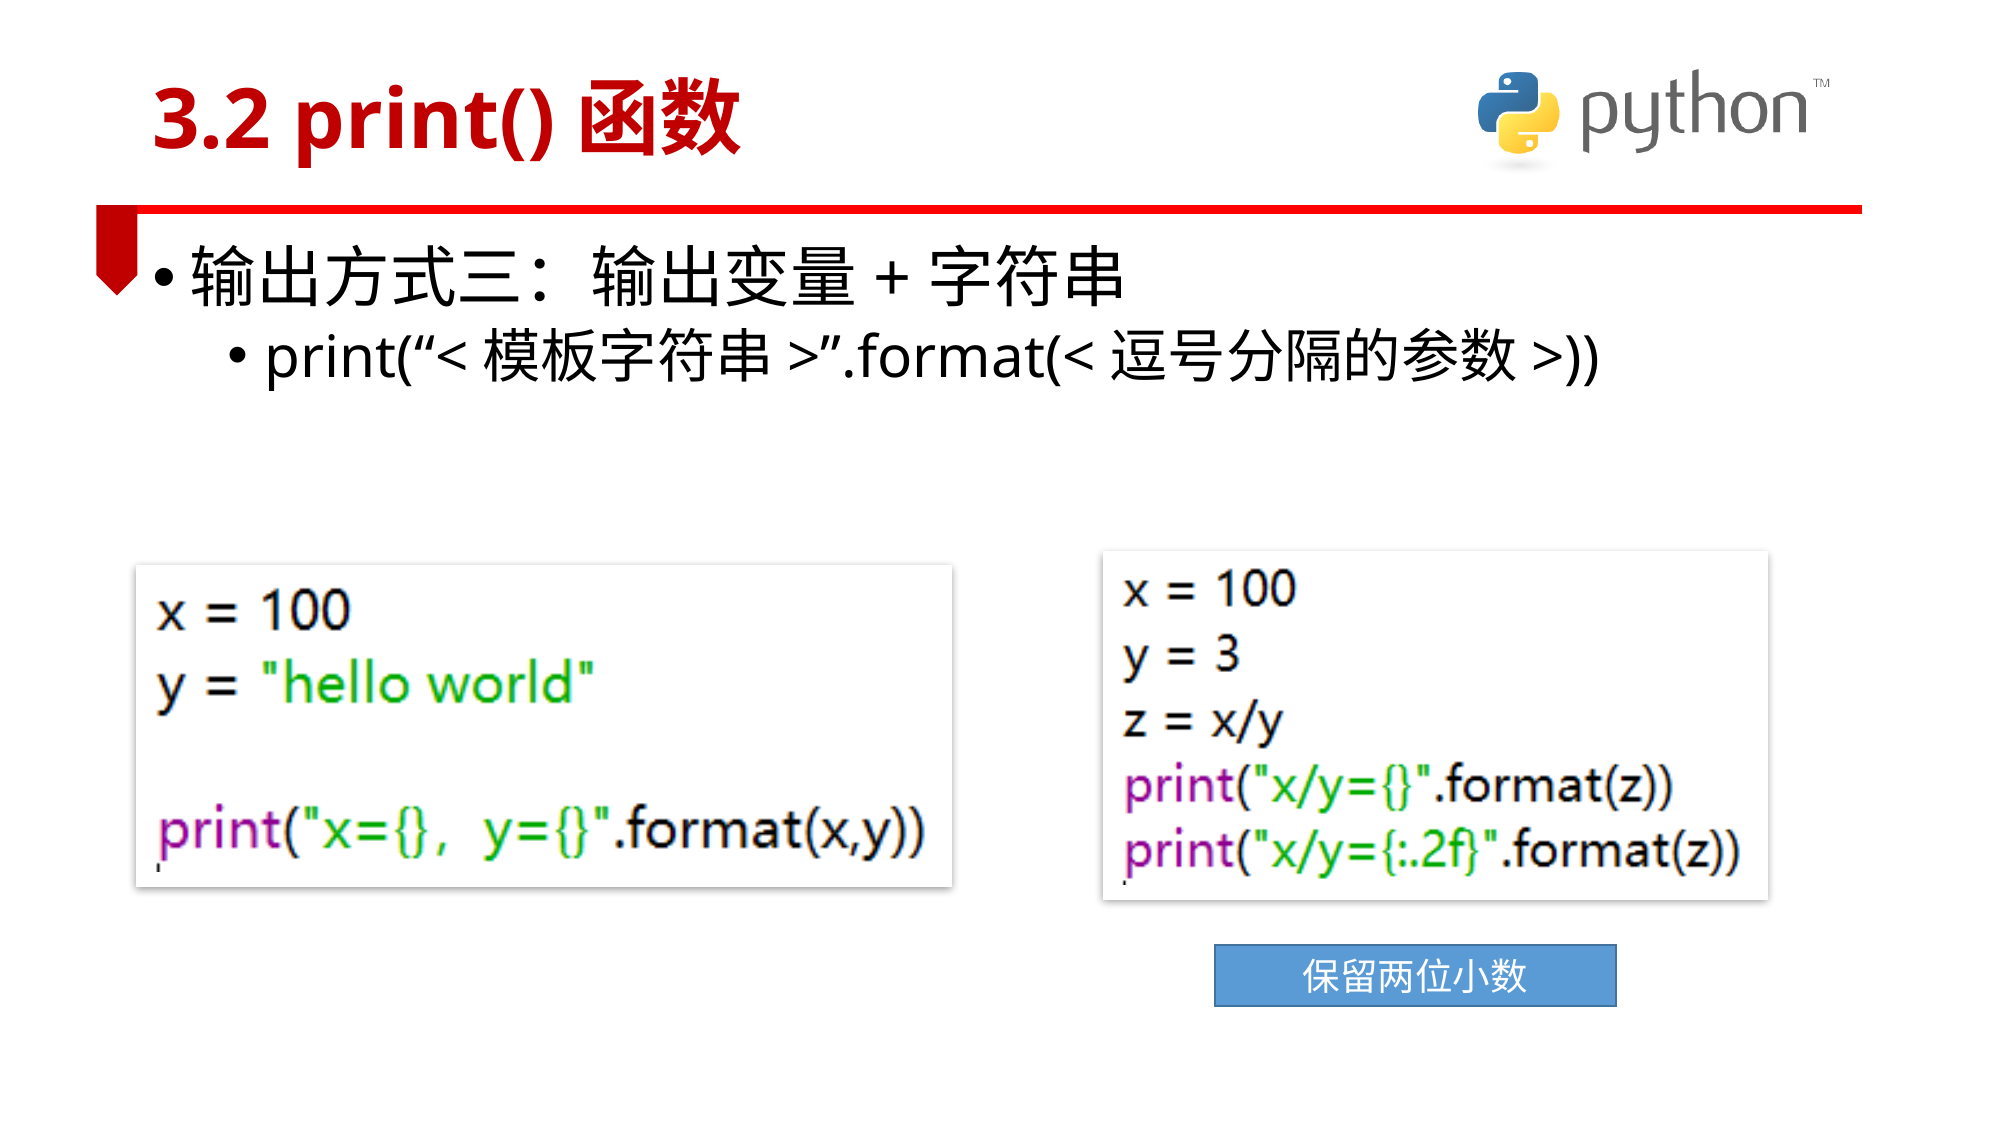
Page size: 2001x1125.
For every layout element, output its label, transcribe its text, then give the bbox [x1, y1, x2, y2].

picture [1419, 47, 1863, 197]
picture [150, 579, 938, 872]
list 输出方式三：输出变量+字符串 print(“<模板字符串>”.format(<逗号分隔的参数>)) [137, 236, 1863, 1014]
text_box 保留两位小数 [1214, 944, 1617, 1007]
picture [1116, 565, 1754, 886]
title 3.2 print()函数 [137, 53, 1436, 191]
